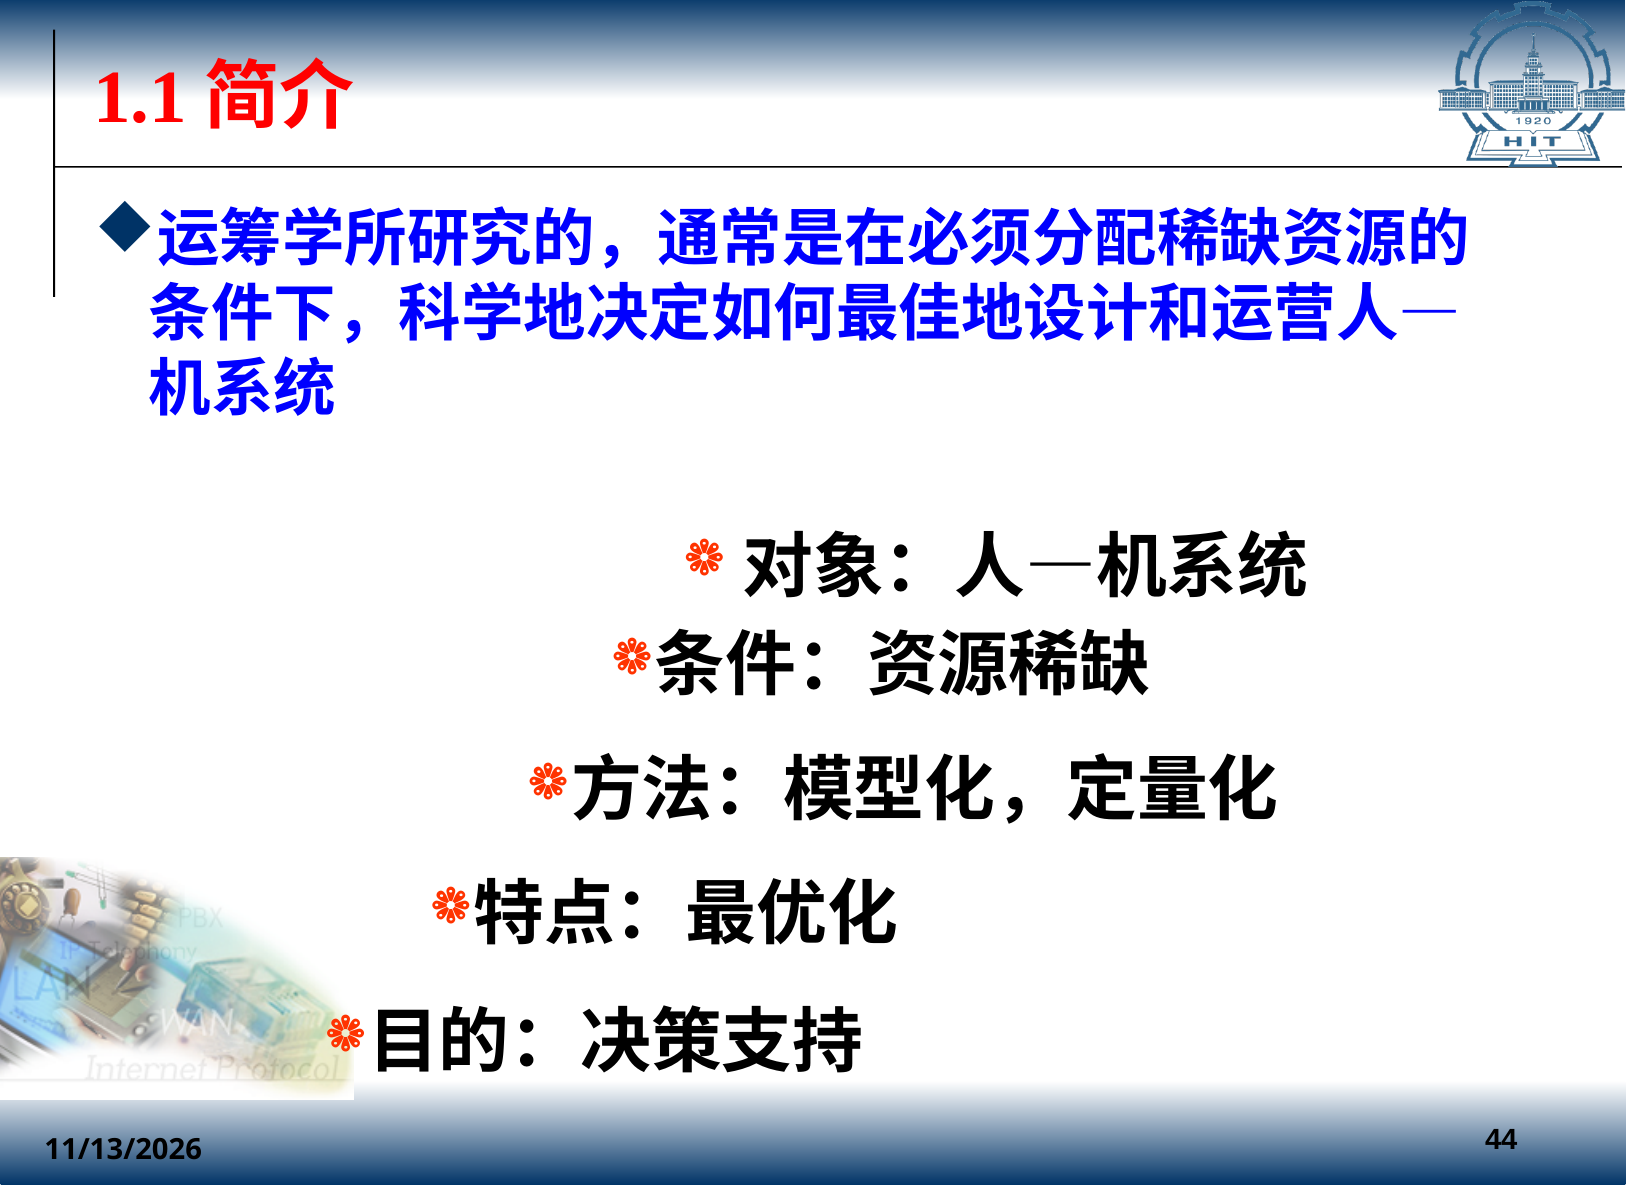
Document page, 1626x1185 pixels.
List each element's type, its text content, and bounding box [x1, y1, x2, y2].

text_box 对象：人—机系统 [473, 512, 1517, 619]
text_box 条件：资源稀缺 [473, 620, 1287, 713]
text_box 目的：决策支持 [307, 997, 880, 1091]
list 运筹学所研究的，通常是在必须分配稀缺资源的条件下，科学地决定如何最佳地设计和运营人—机系统 [80, 190, 1517, 546]
picture [1438, 1, 1626, 167]
picture [0, 857, 354, 1100]
title 1.1简介 [78, 29, 1498, 155]
text_box 特点：最优化 [257, 869, 1070, 962]
text_box 方法：模型化，定量化 [496, 745, 1309, 838]
